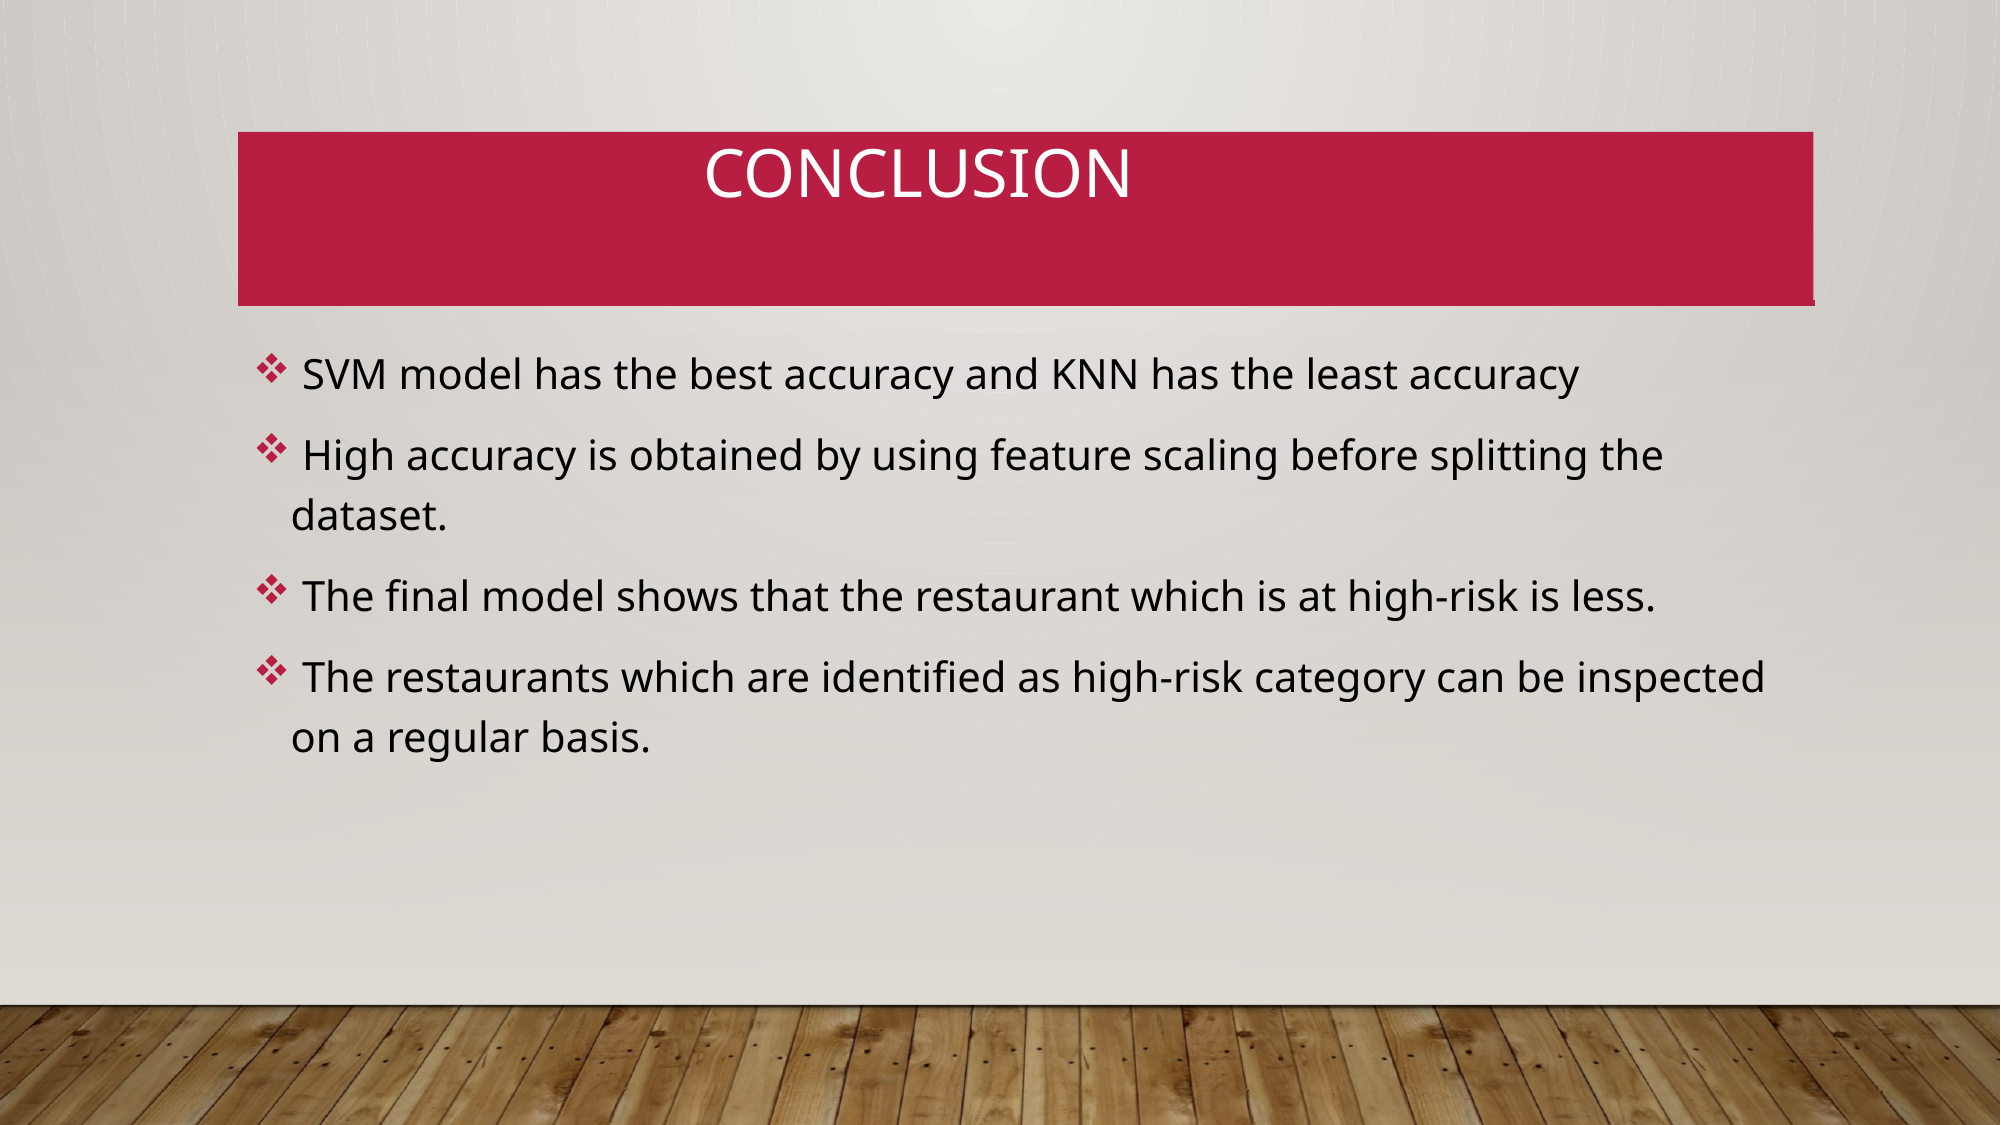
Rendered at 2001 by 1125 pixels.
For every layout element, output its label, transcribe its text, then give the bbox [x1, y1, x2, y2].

list SVM model has the best accuracy and KNN has the least accuracy High accuracy is obtained by using feature scaling before splitting the dataset. The final model shows that the restaurant which is at high-risk is less. The restaurants which are identified as high-risk category can be inspected on a regular basis. [238, 330, 1814, 897]
picture [0, 1005, 2000, 1125]
title Conclusion [238, 131, 1814, 305]
